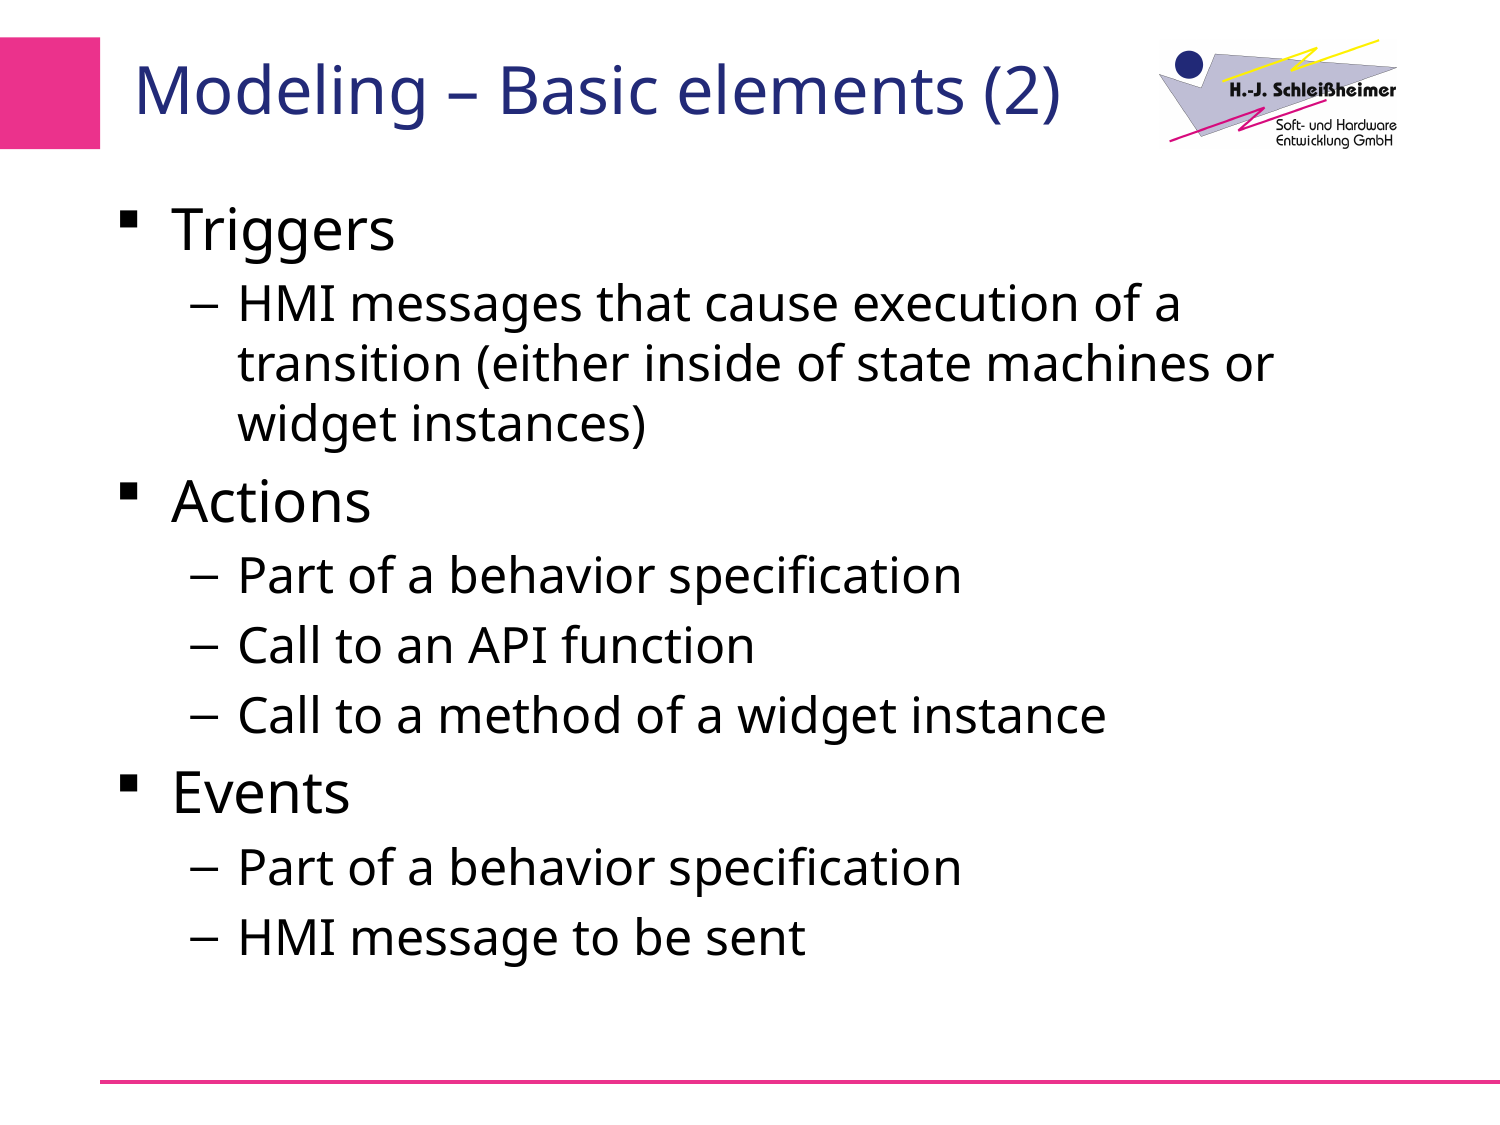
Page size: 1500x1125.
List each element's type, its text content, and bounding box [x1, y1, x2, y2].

title Modeling – Basic elements (2) [133, 23, 1152, 152]
picture [1159, 39, 1397, 149]
list Triggers HMI messages that cause execution of a transition (either inside of state machines or widget instances) Actions Part of a behavior specification Call to an API function Call to a method of a widget instance Events Part of a behavior specification HMI message to be sent [100, 184, 1400, 1047]
